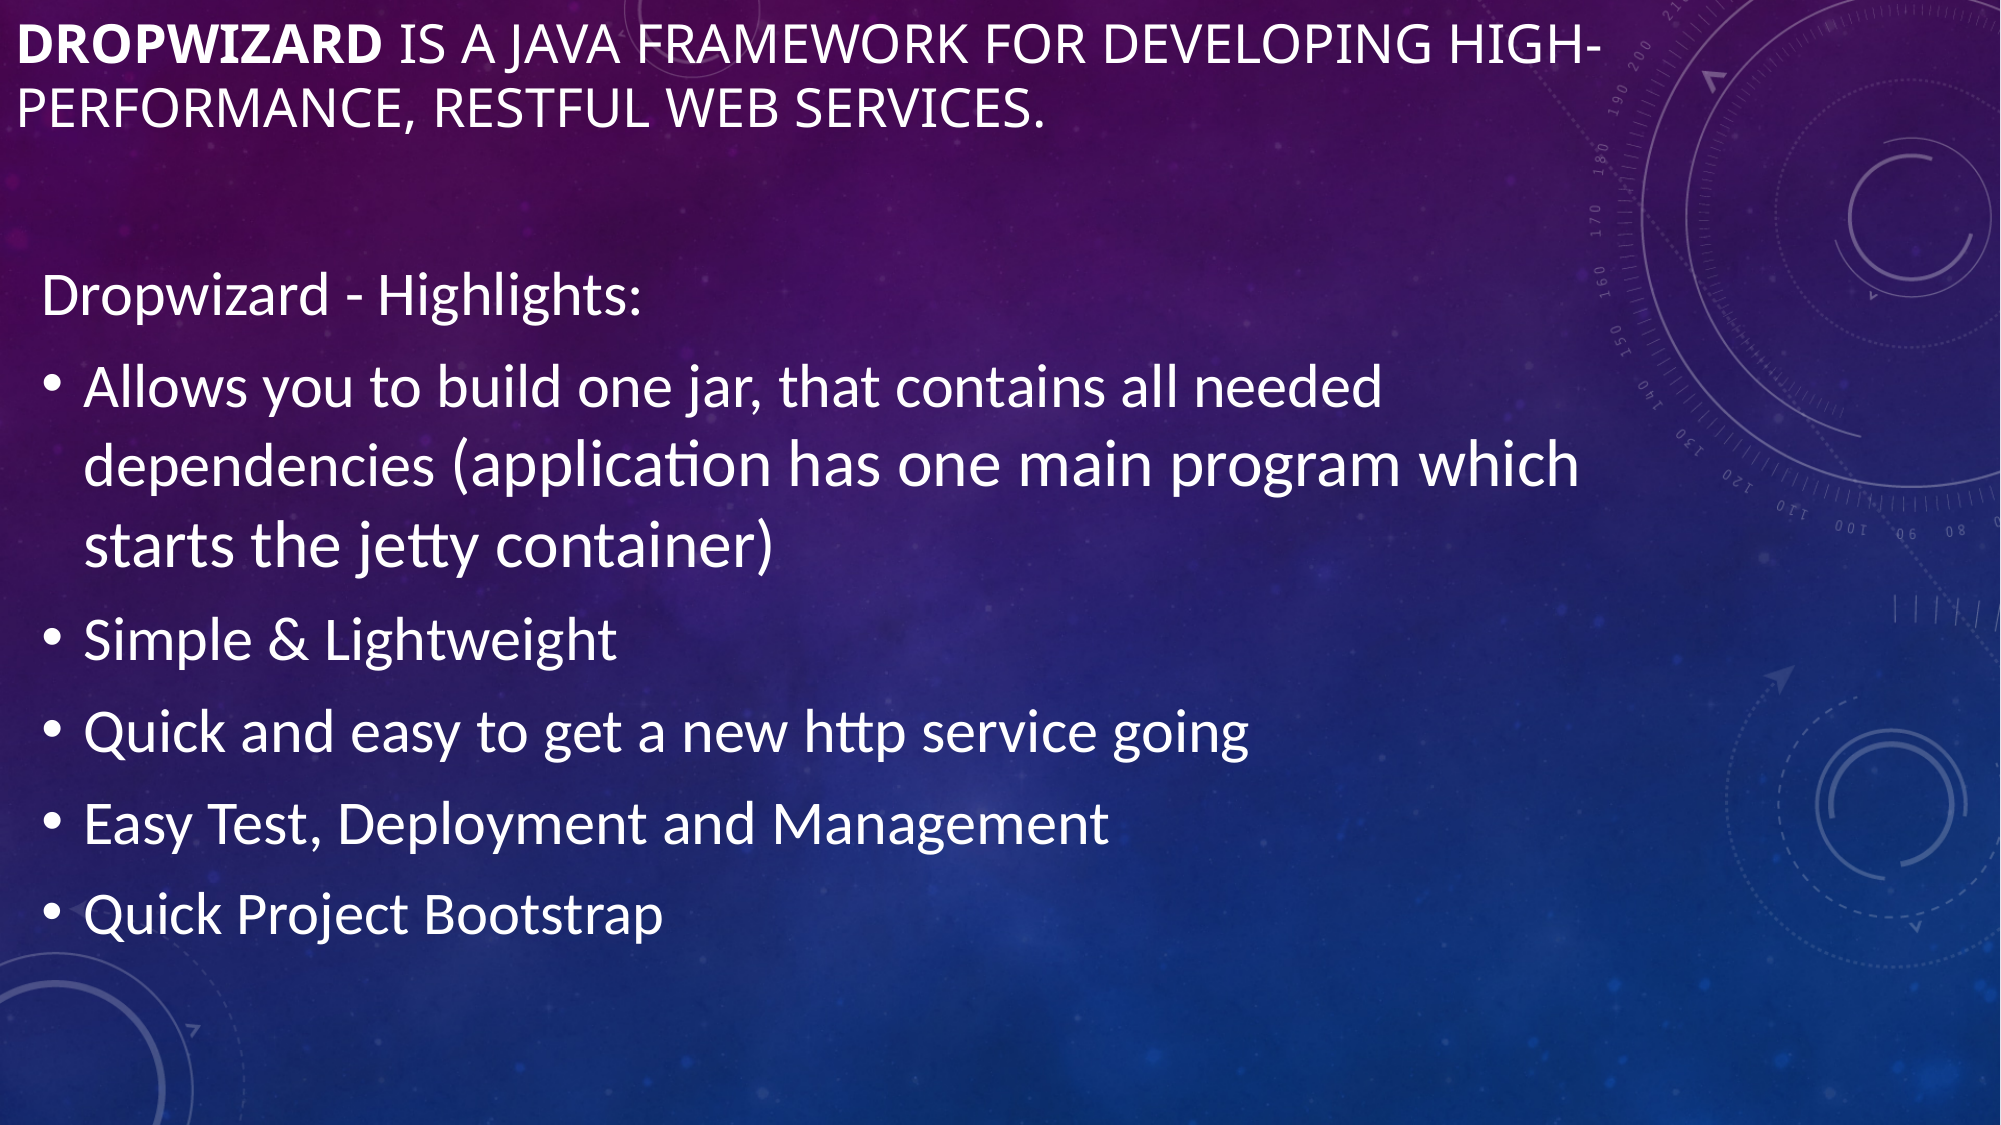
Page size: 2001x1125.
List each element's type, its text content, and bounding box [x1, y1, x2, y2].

title Dropwizard is a Java framework for developing high-performance, RESTful web services. [0, 0, 2000, 148]
list Dropwizard - Highlights: Allows you to build one jar, that contains all needed dependencies (application has one main program which starts the jetty container) Simple & Lightweight Quick and easy to get a new http service going Easy Test, Deployment and Management Quick Project Bootstrap [26, 244, 1689, 956]
picture [0, 0, 2001, 1125]
